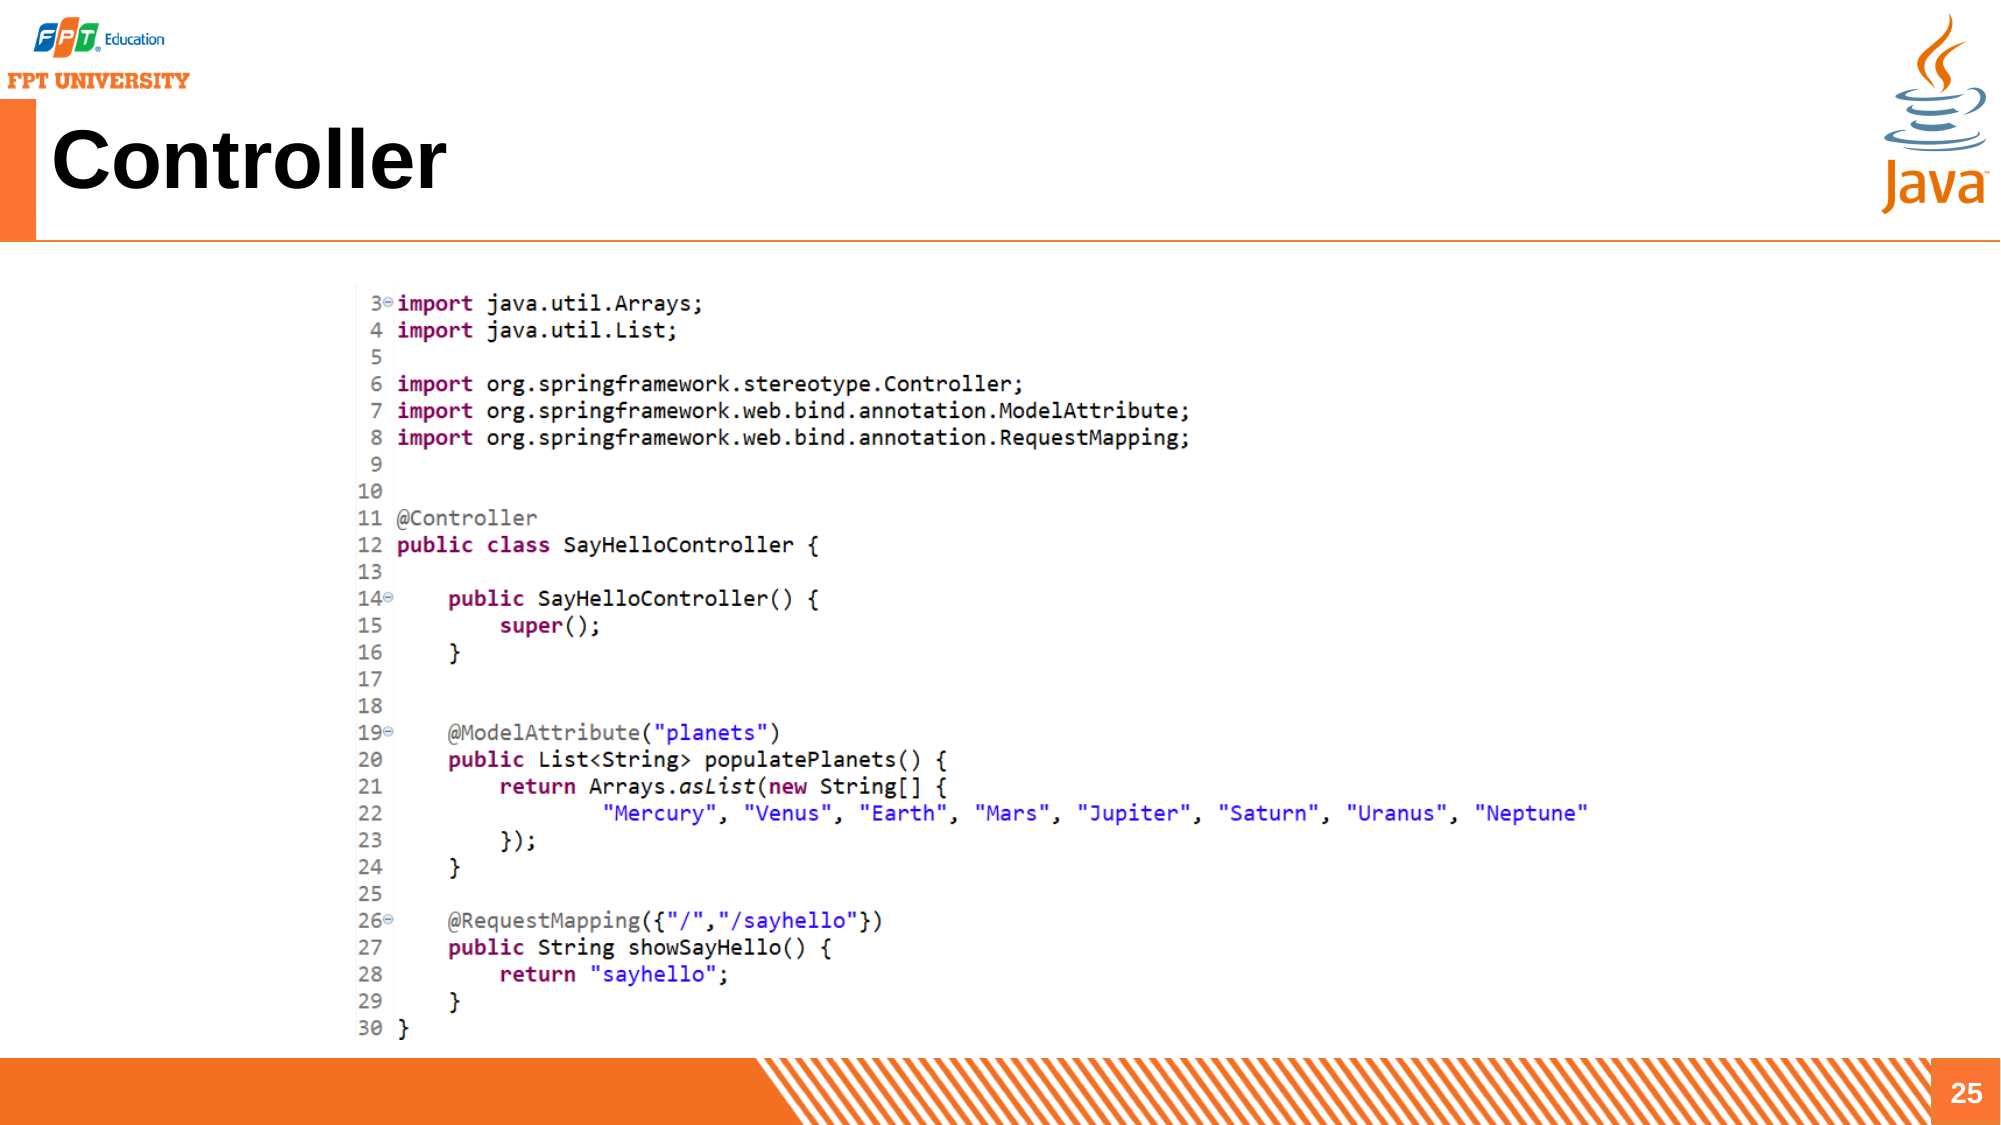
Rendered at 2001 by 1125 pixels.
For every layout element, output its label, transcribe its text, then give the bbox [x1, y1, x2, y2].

slide_number 25 [1933, 1059, 2000, 1124]
picture [0, 2, 197, 99]
picture [0, 1058, 1934, 1125]
picture [1868, 4, 2000, 226]
picture [354, 283, 1646, 1040]
title Controller [36, 108, 1869, 215]
